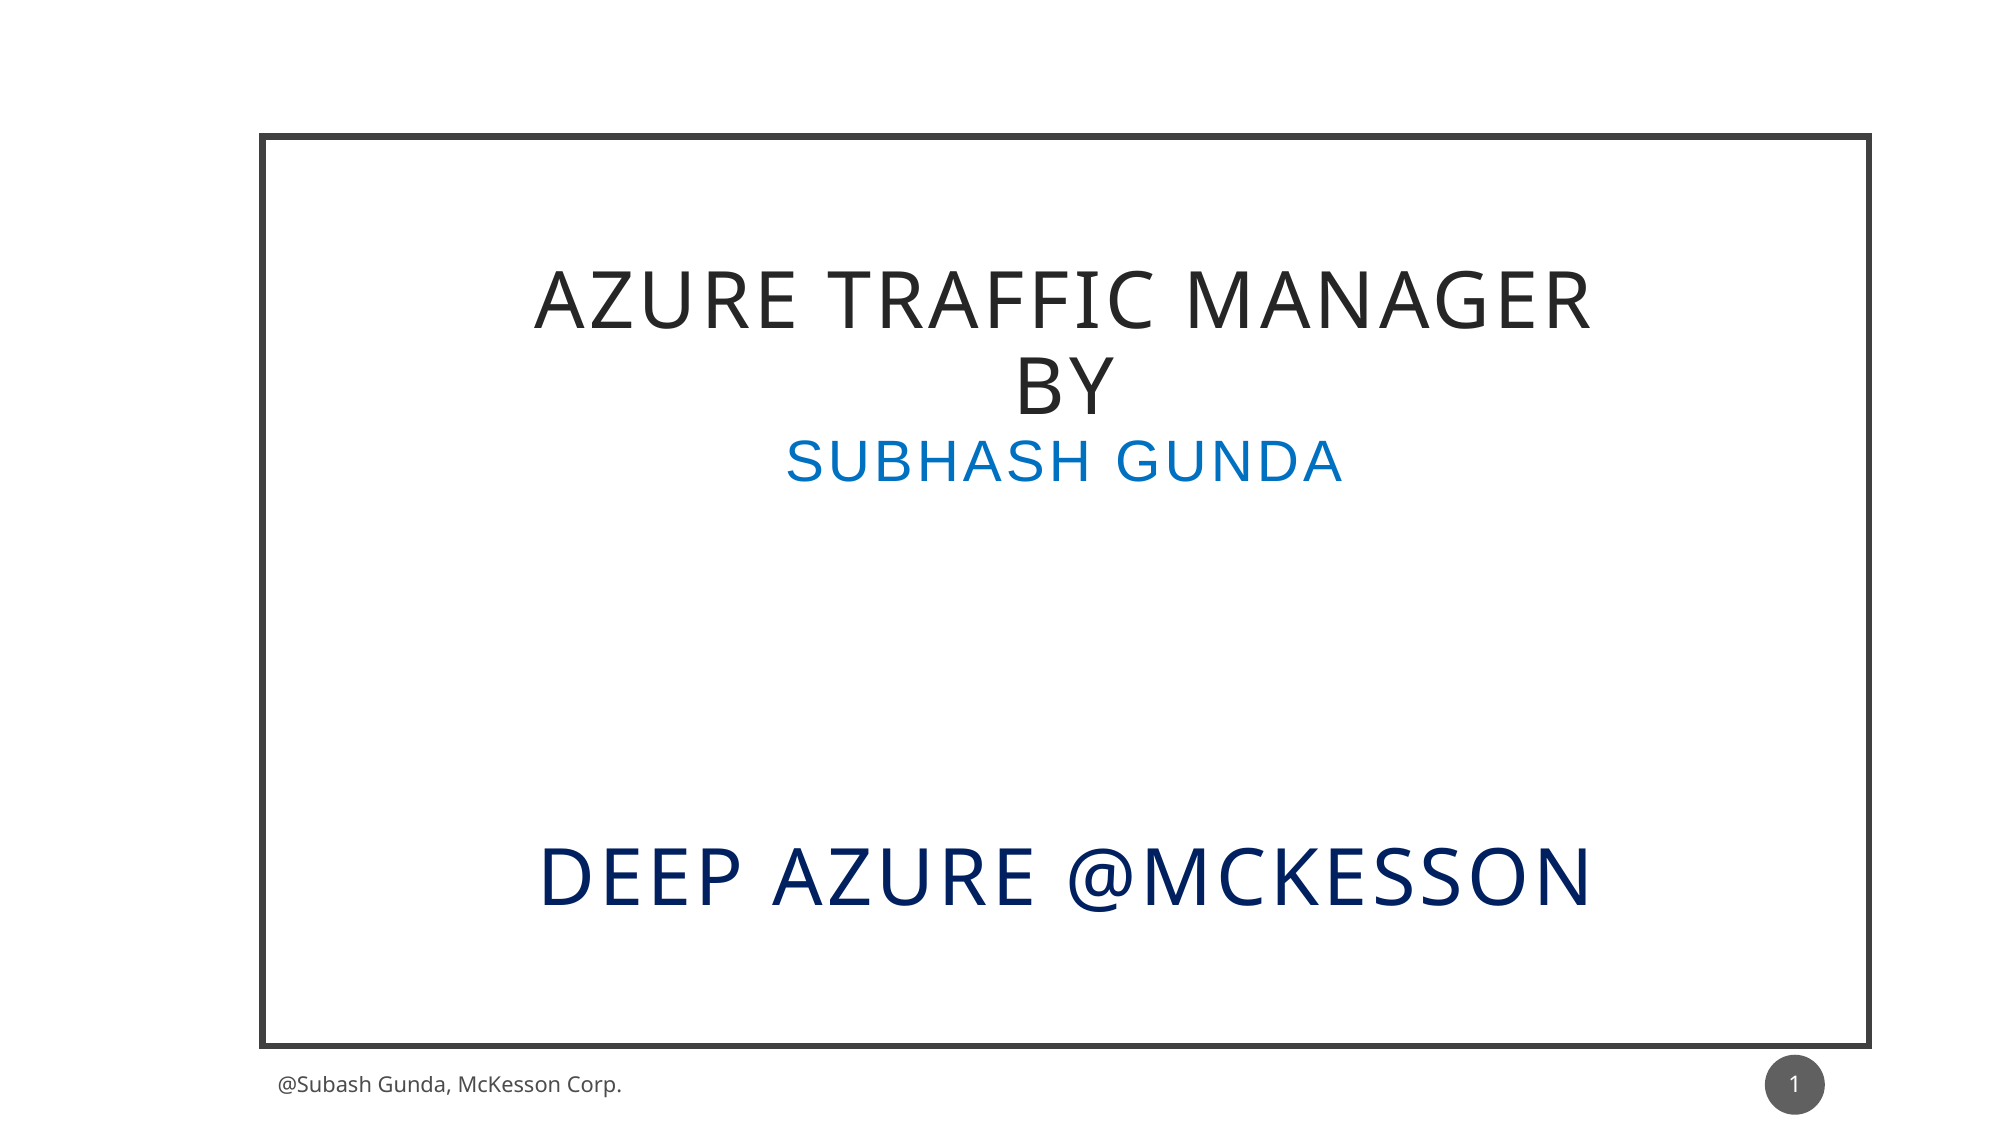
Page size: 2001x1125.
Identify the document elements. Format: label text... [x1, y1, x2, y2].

slide_number 1 [1764, 1054, 1825, 1115]
footer @Subash Gunda, McKesson Corp. [262, 1057, 1231, 1111]
title Azure traffic manager by Subhash Gunda Deep Azure @McKesson [259, 133, 1872, 1049]
